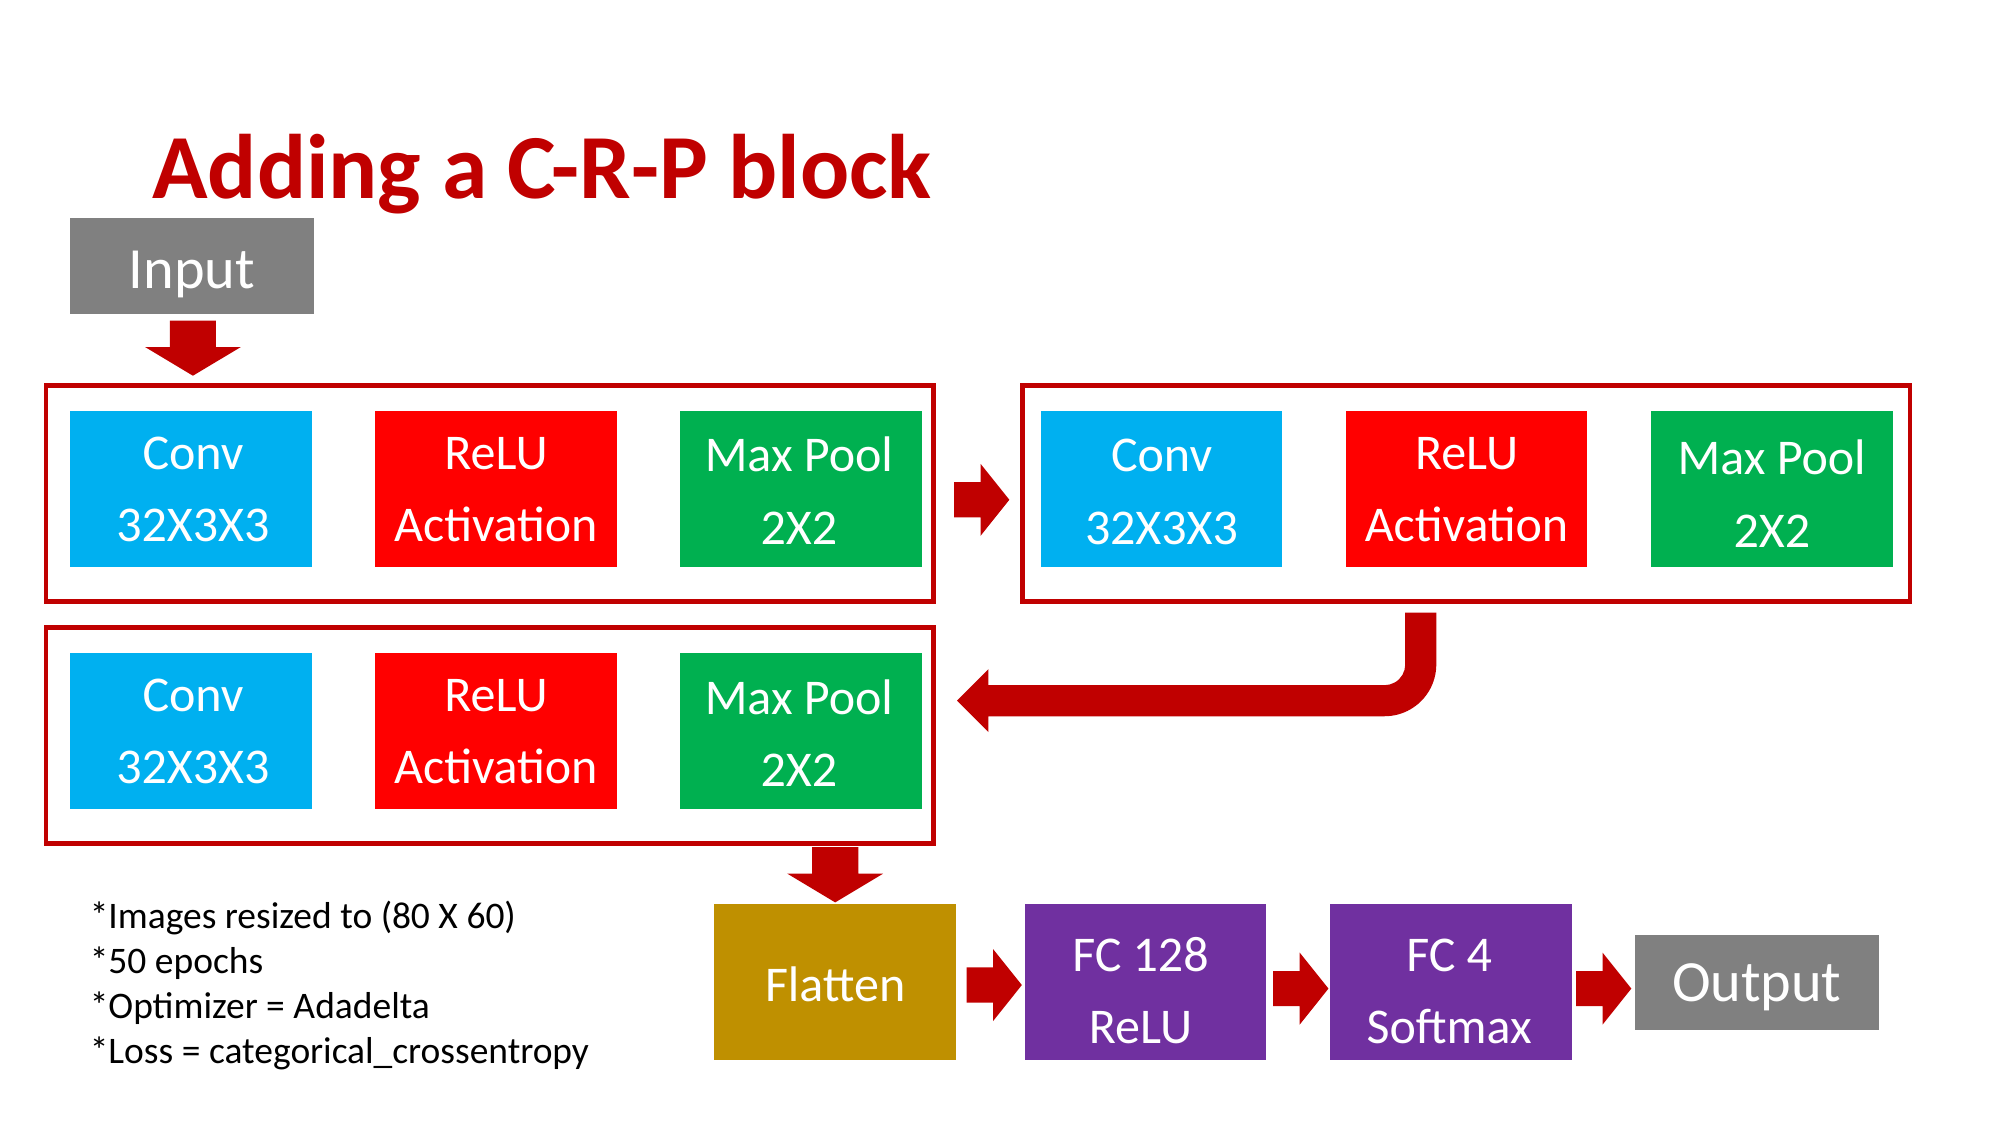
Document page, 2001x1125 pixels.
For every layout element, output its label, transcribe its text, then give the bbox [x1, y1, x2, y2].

text_box [1635, 935, 1879, 1030]
text_box Output [1652, 935, 1862, 1021]
text_box [145, 320, 241, 376]
text_box [1330, 904, 1572, 1060]
text_box [1025, 904, 1266, 1060]
text_box Flatten [715, 944, 956, 1019]
text_box [957, 612, 1437, 733]
text_box [954, 463, 1010, 536]
text_box [45, 627, 934, 845]
text_box [45, 384, 934, 603]
text_box FC 4 Softmax [1329, 914, 1569, 1062]
text_box *Images resized to (80 X 60) *50 epochs *Optimizer = Adadelta *Loss = categorical_crossentropy [75, 883, 652, 1079]
text_box [714, 904, 956, 1060]
text_box [787, 847, 884, 903]
text_box FC 128 ReLU [1020, 914, 1261, 1062]
title Adding a C-R-P block [137, 59, 1863, 278]
text_box [1273, 952, 1329, 1025]
text_box Input [101, 223, 283, 308]
text_box [1576, 952, 1632, 1025]
text_box [70, 218, 314, 314]
text_box [966, 949, 1022, 1022]
text_box [1022, 384, 1911, 603]
